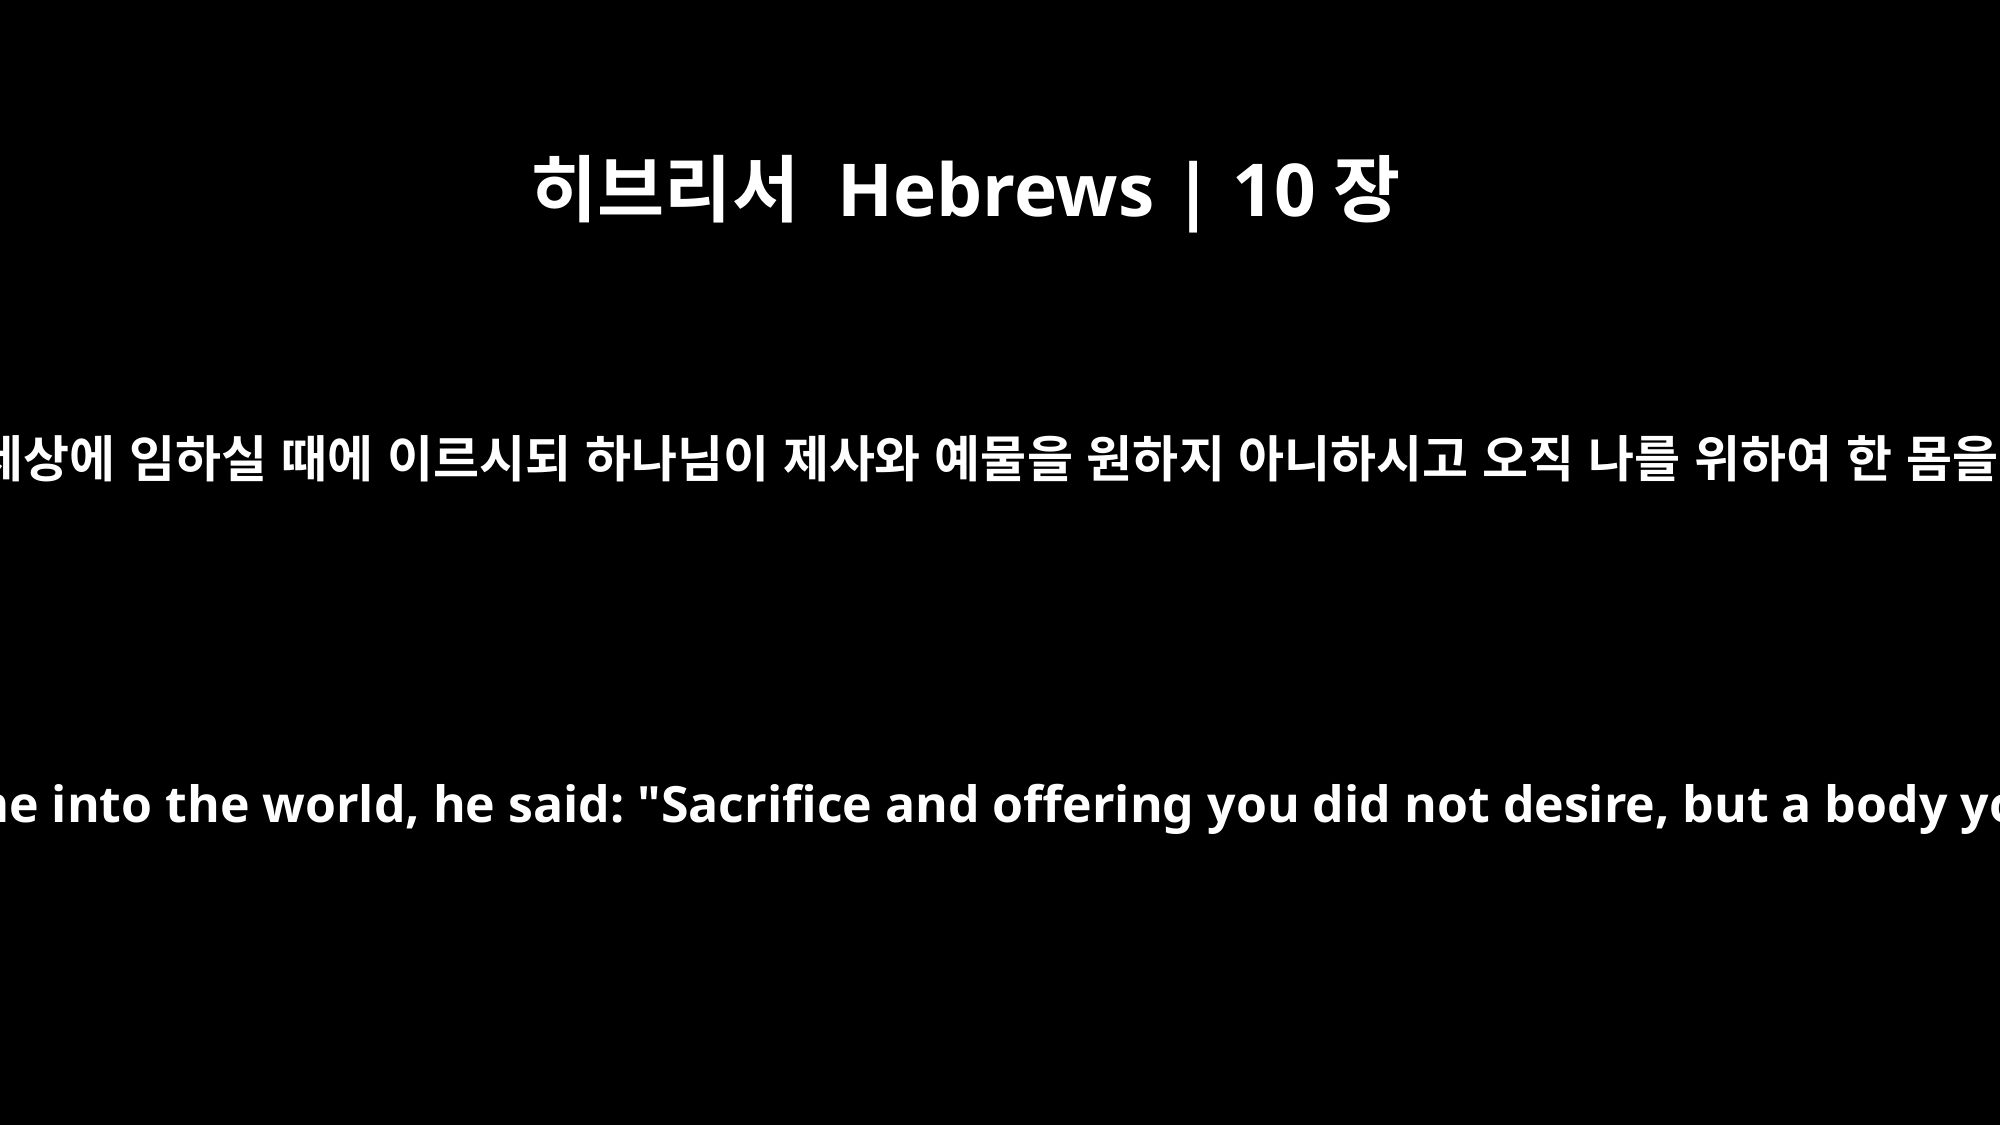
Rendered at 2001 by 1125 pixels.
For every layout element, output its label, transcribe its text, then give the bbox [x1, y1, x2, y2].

text_box Therefore, when Christ came into the world, he said: "Sacrifice and offering you did not desire, but a body you prepared for me; [0, 764, 2000, 840]
text_box 히브리서 Hebrews | 10장 [515, 136, 1417, 239]
text_box 5 그러므로 주께서 세상에 임하실 때에 이르시되 하나님이 제사와 예물을 원하지 아니하시고 오직 나를 위하여 한 몸을 예비하셨도다 [0, 359, 2000, 495]
